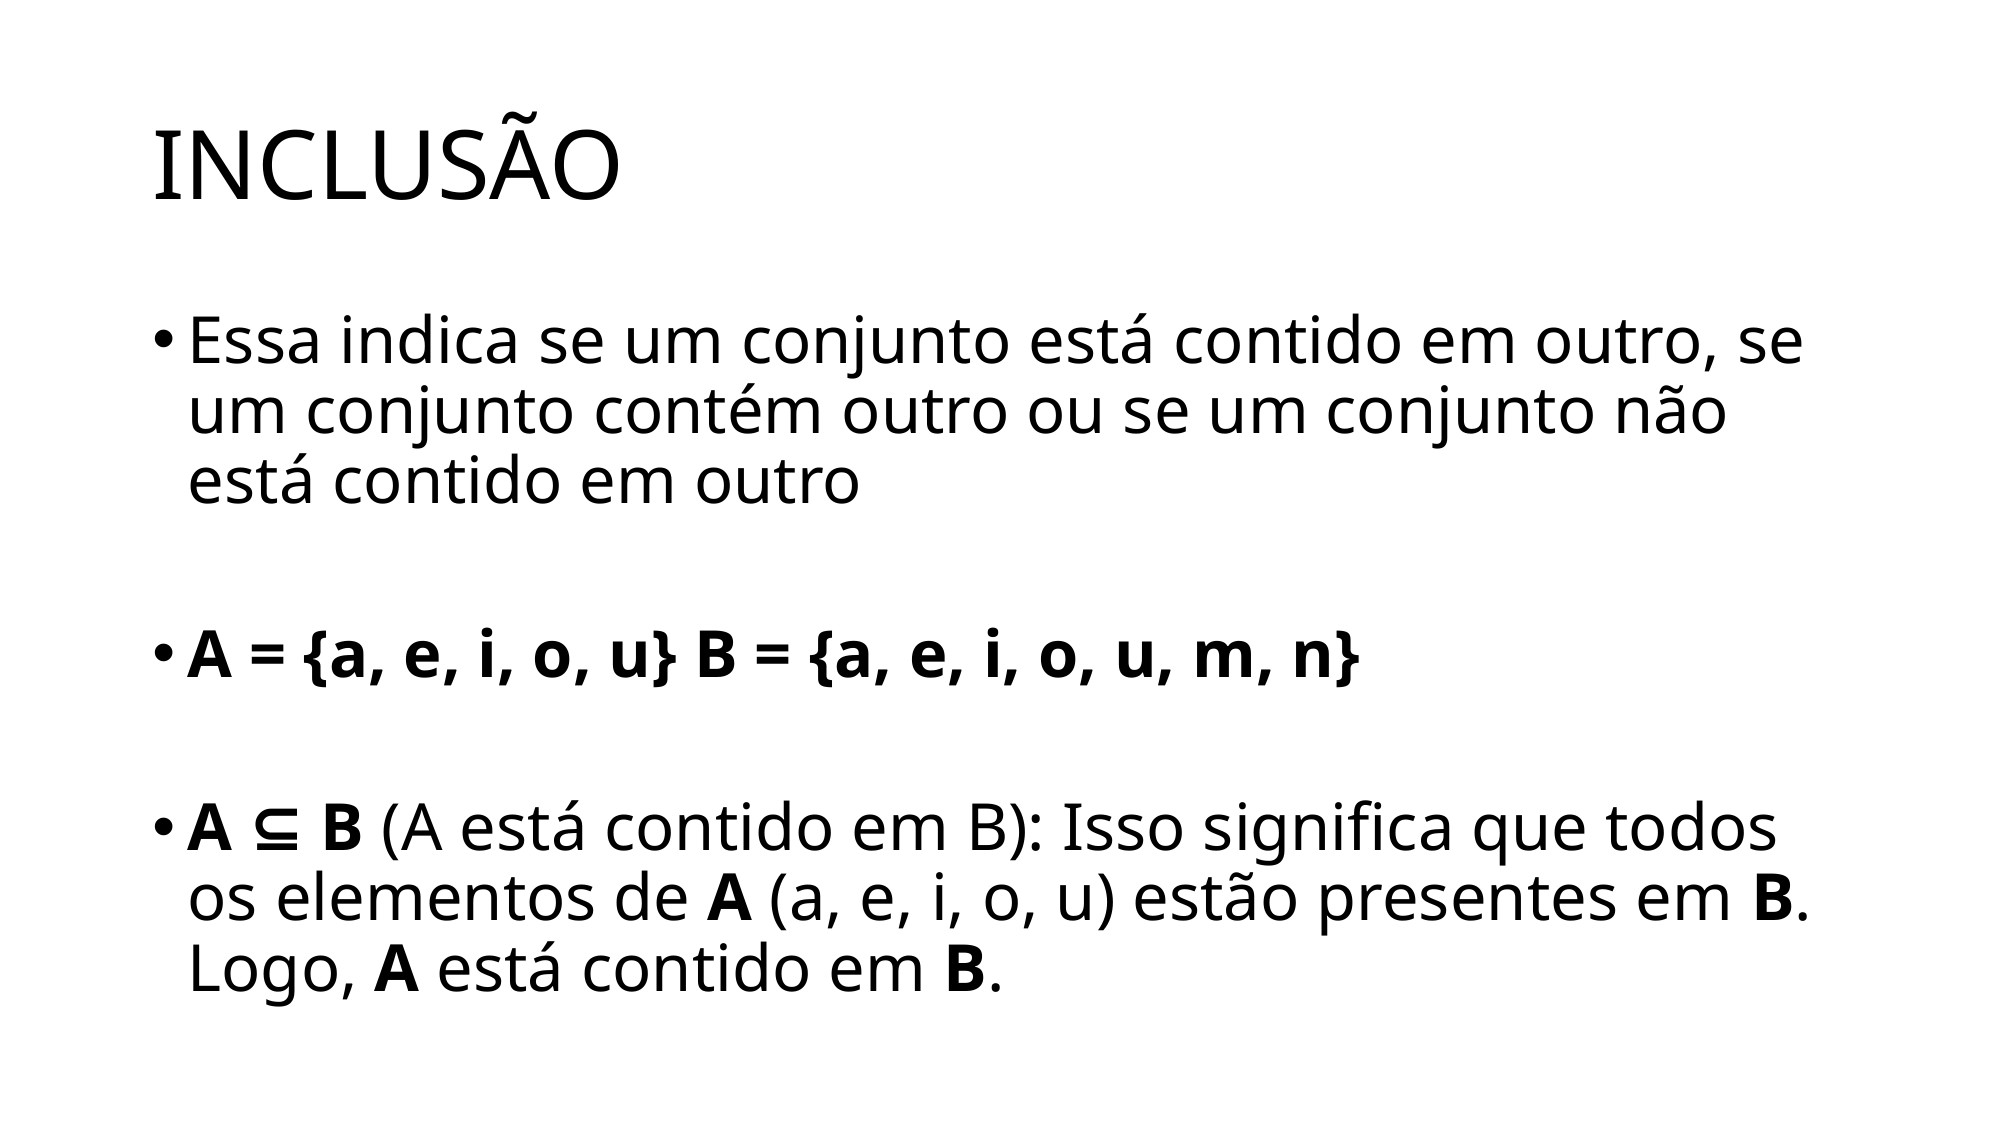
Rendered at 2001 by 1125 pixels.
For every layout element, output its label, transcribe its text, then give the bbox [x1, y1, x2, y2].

list Essa indica se um conjunto está contido em outro, se um conjunto contém outro ou se um conjunto não está contido em outro A = {a, e, i, o, u} B = {a, e, i, o, u, m, n} A ⊆ B (A está contido em B): Isso significa que todos os elementos de A (a, e, i, o, u) estão presentes em B. Logo, A está contido em B. [137, 299, 1863, 1014]
title INCLUSÃO [137, 59, 1863, 278]
